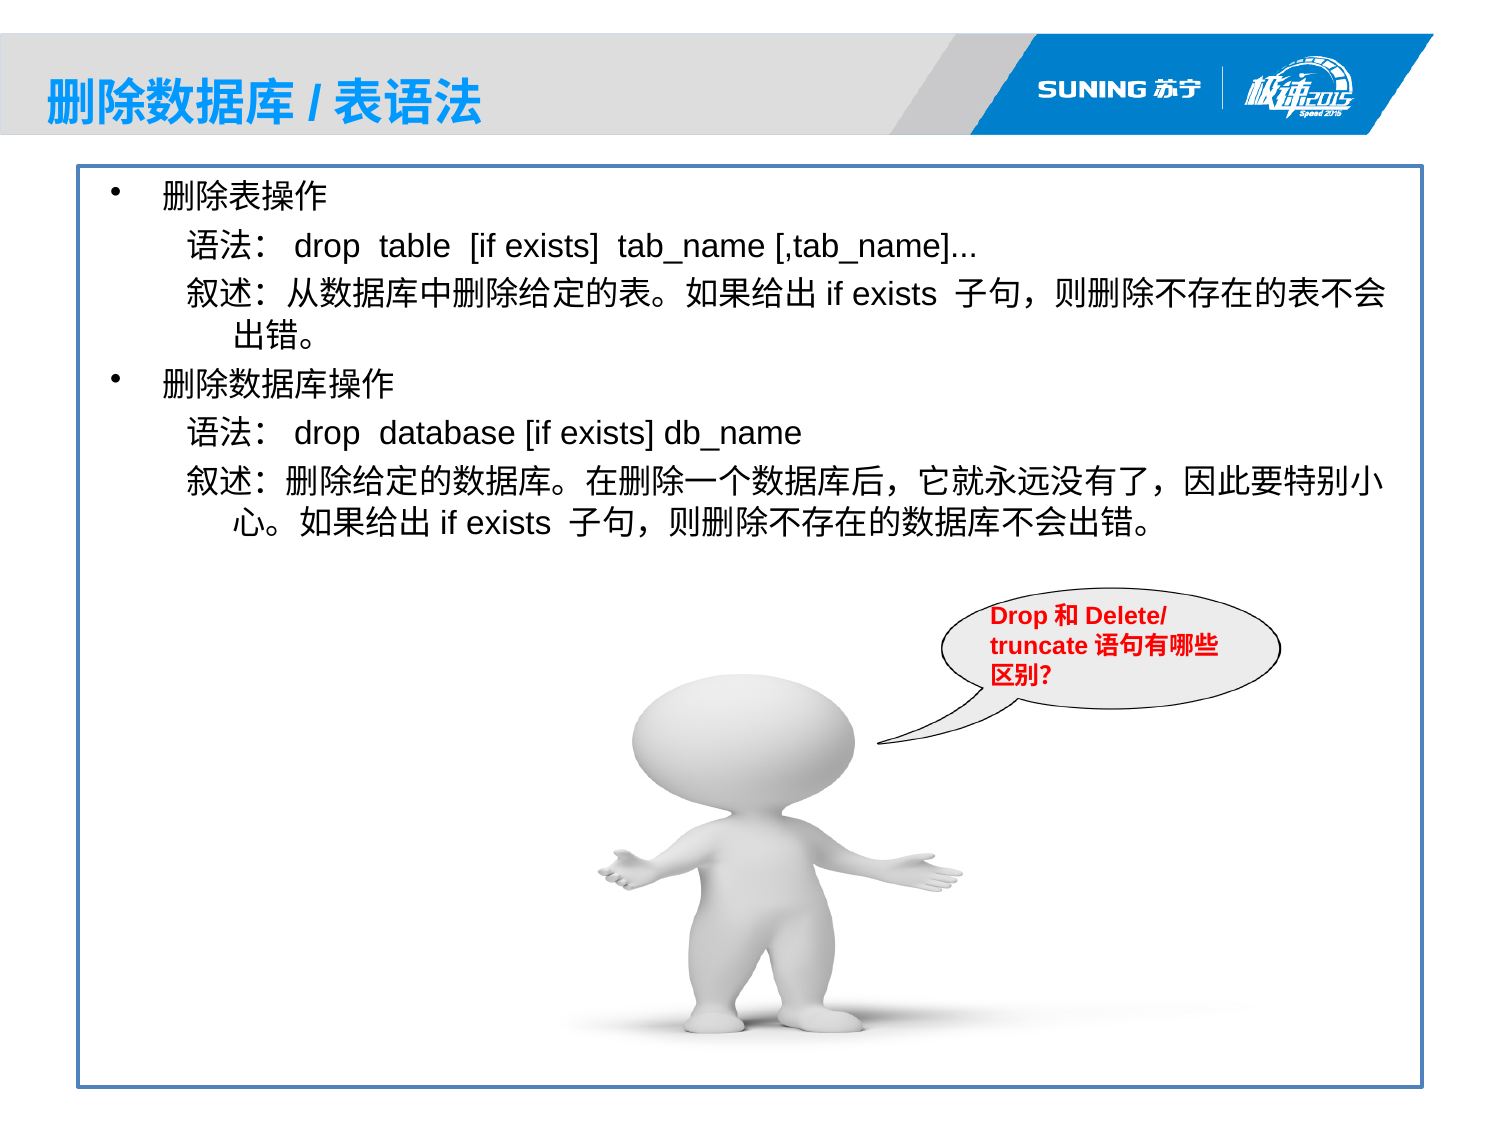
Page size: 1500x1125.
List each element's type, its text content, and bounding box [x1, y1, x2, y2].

text_box 删除表操作 语法：drop table [if exists] tab_name [,tab_name]... 叙述：从数据库中删除给定的表。如果给出if exists 子句，则删除不存在的表不会出错。 删除数据库操作 语法：drop database [if exists] db_name 叙述：删除给定的数据库。在删除一个数据库后，它就永远没有了，因此要特别小心。如果给出if exists 子句，则删除不存在的数据库不会出错。 [76, 164, 1424, 1089]
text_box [513, 569, 1340, 1084]
picture [0, 0, 1500, 1125]
title 删除数据库/表语法 [31, 32, 662, 115]
